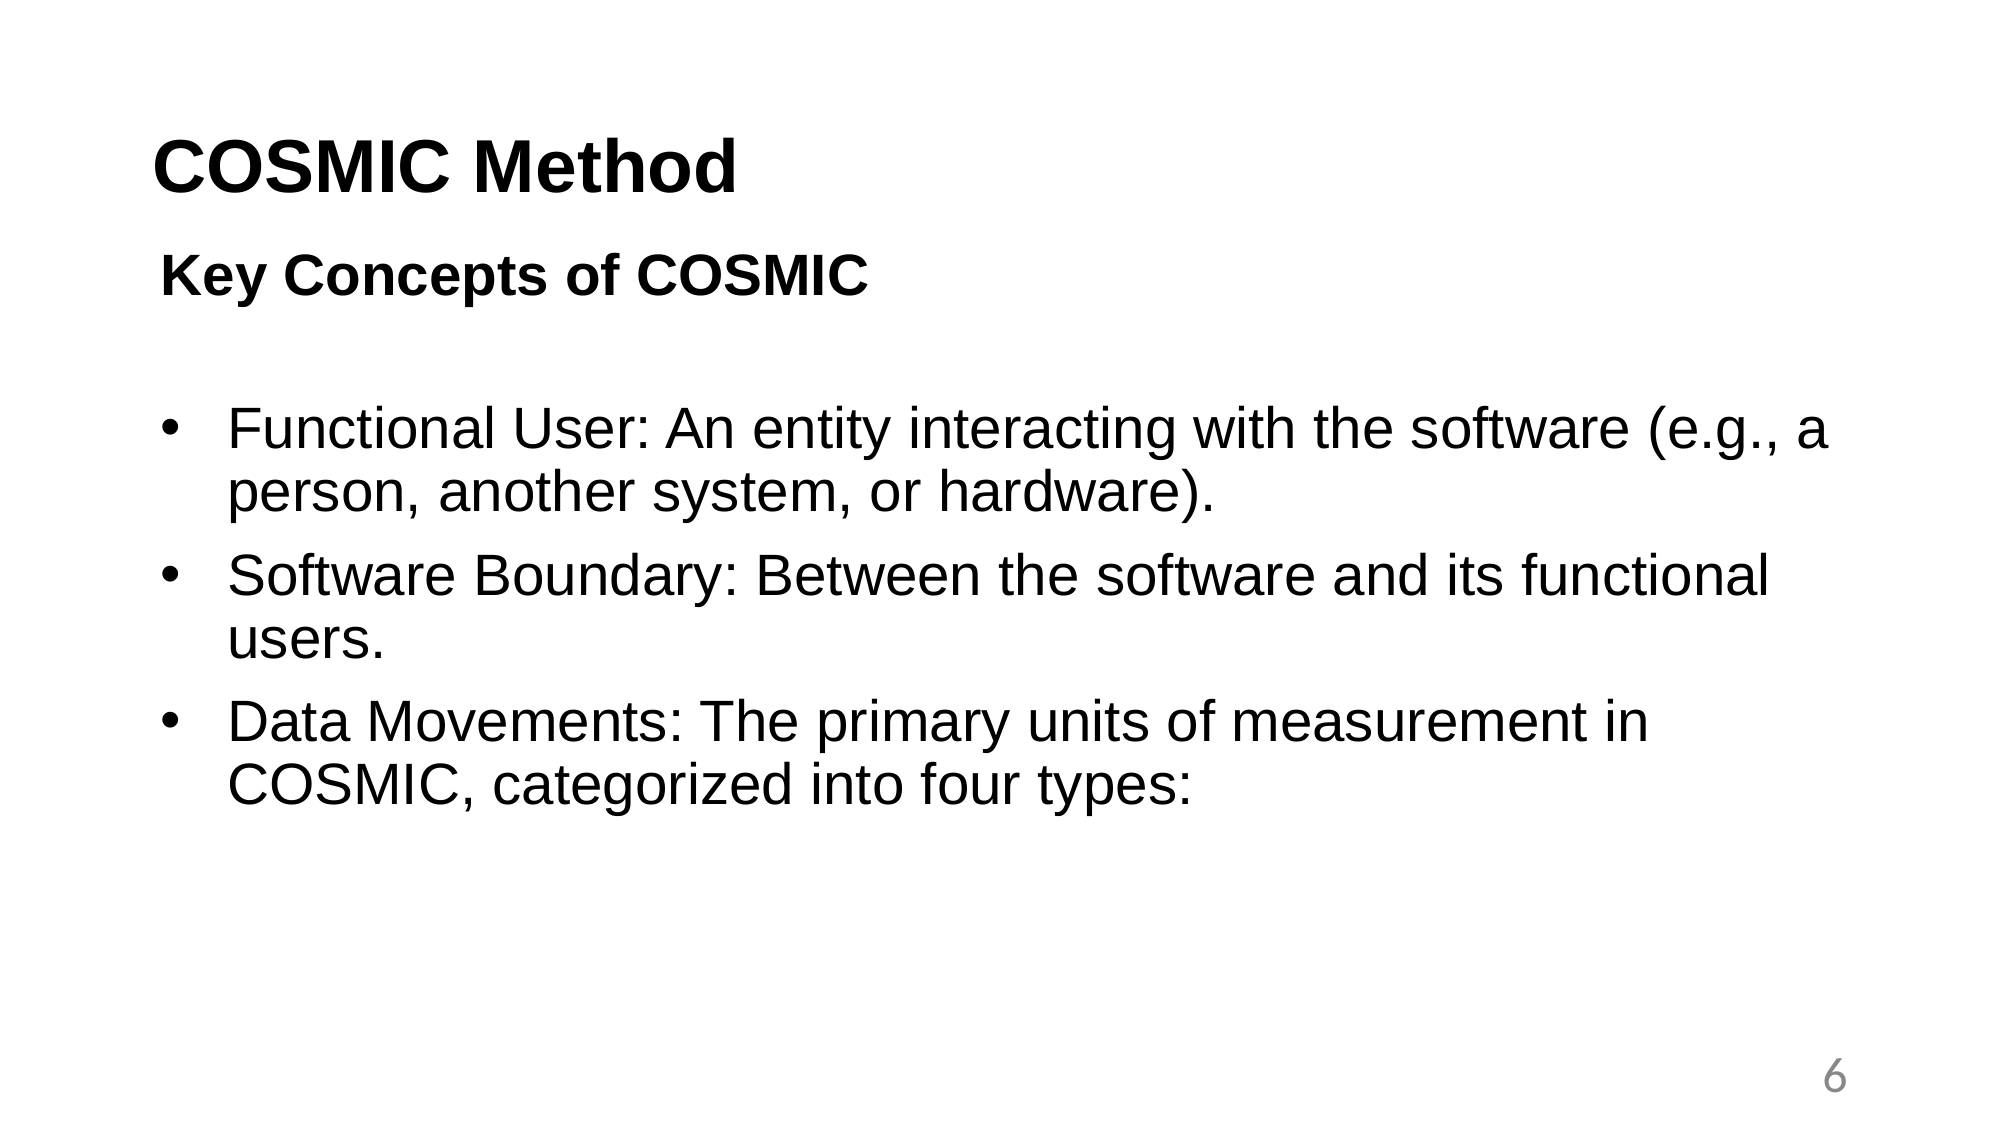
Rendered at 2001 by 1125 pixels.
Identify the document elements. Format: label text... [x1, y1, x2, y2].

slide_number 6 [1412, 1042, 1863, 1103]
title COSMIC Method [137, 59, 1863, 237]
list Key Concepts of COSMIC Functional User: An entity interacting with the software (e.g., a person, another system, or hardware). Software Boundary: Between the software and its functional users. Data Movements: The primary units of measurement in COSMIC, categorized into four types: [137, 237, 1863, 1014]
